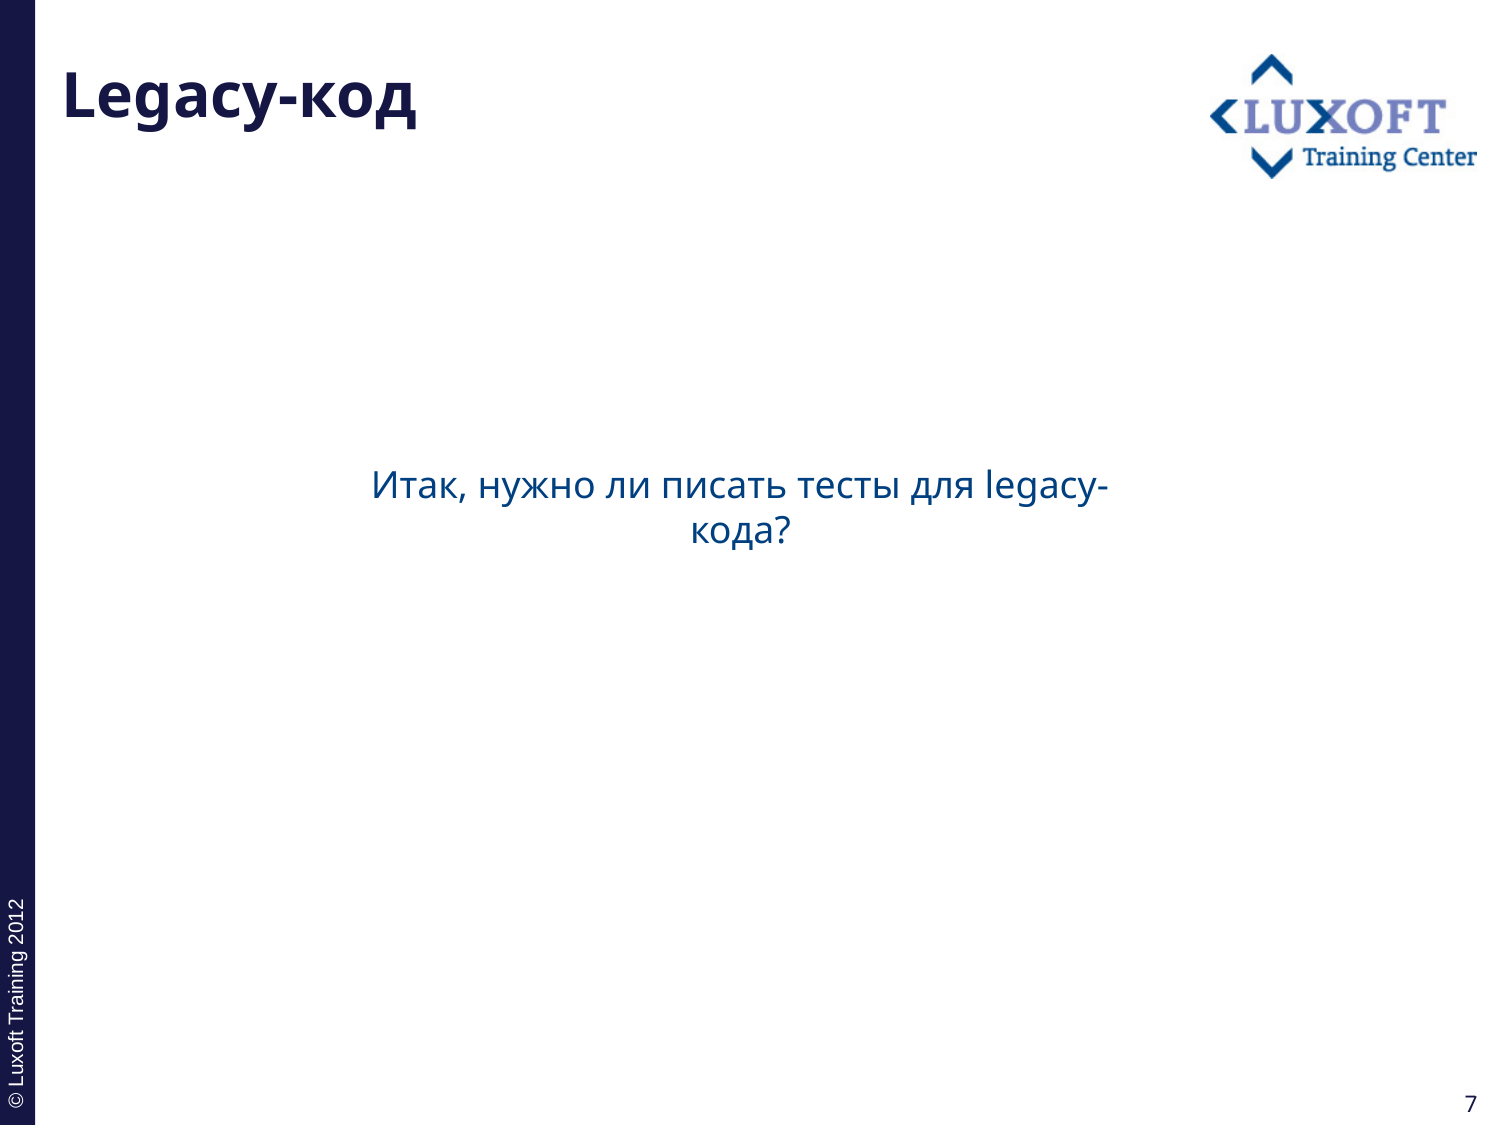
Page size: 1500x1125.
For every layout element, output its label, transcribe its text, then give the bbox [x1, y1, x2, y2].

picture [1210, 54, 1477, 179]
title Legacy-код [46, 20, 1397, 165]
text_box Итак, нужно ли писать тесты для legacy-кода? [328, 437, 1153, 567]
